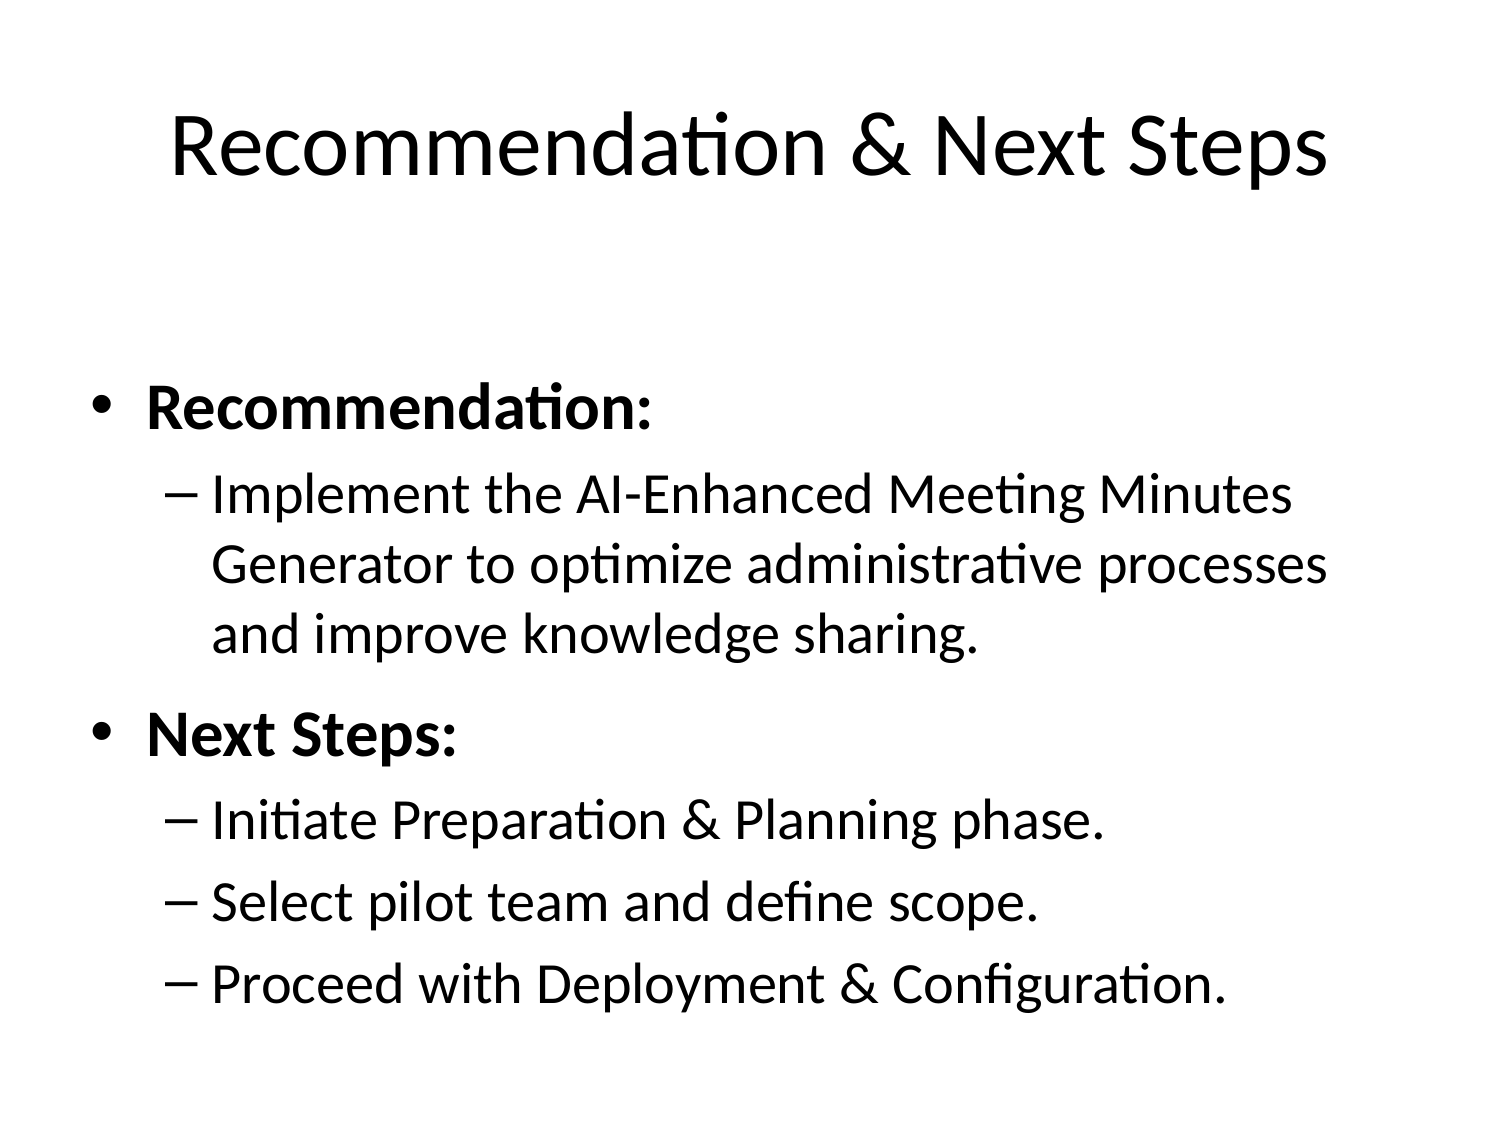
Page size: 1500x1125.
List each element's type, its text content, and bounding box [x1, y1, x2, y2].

title Recommendation & Next Steps [75, 45, 1425, 233]
list Recommendation: Implement the AI-Enhanced Meeting Minutes Generator to optimize administrative processes and improve knowledge sharing. Next Steps: Initiate Preparation & Planning phase. Select pilot team and define scope. Proceed with Deployment & Configuration. [75, 262, 1425, 1005]
